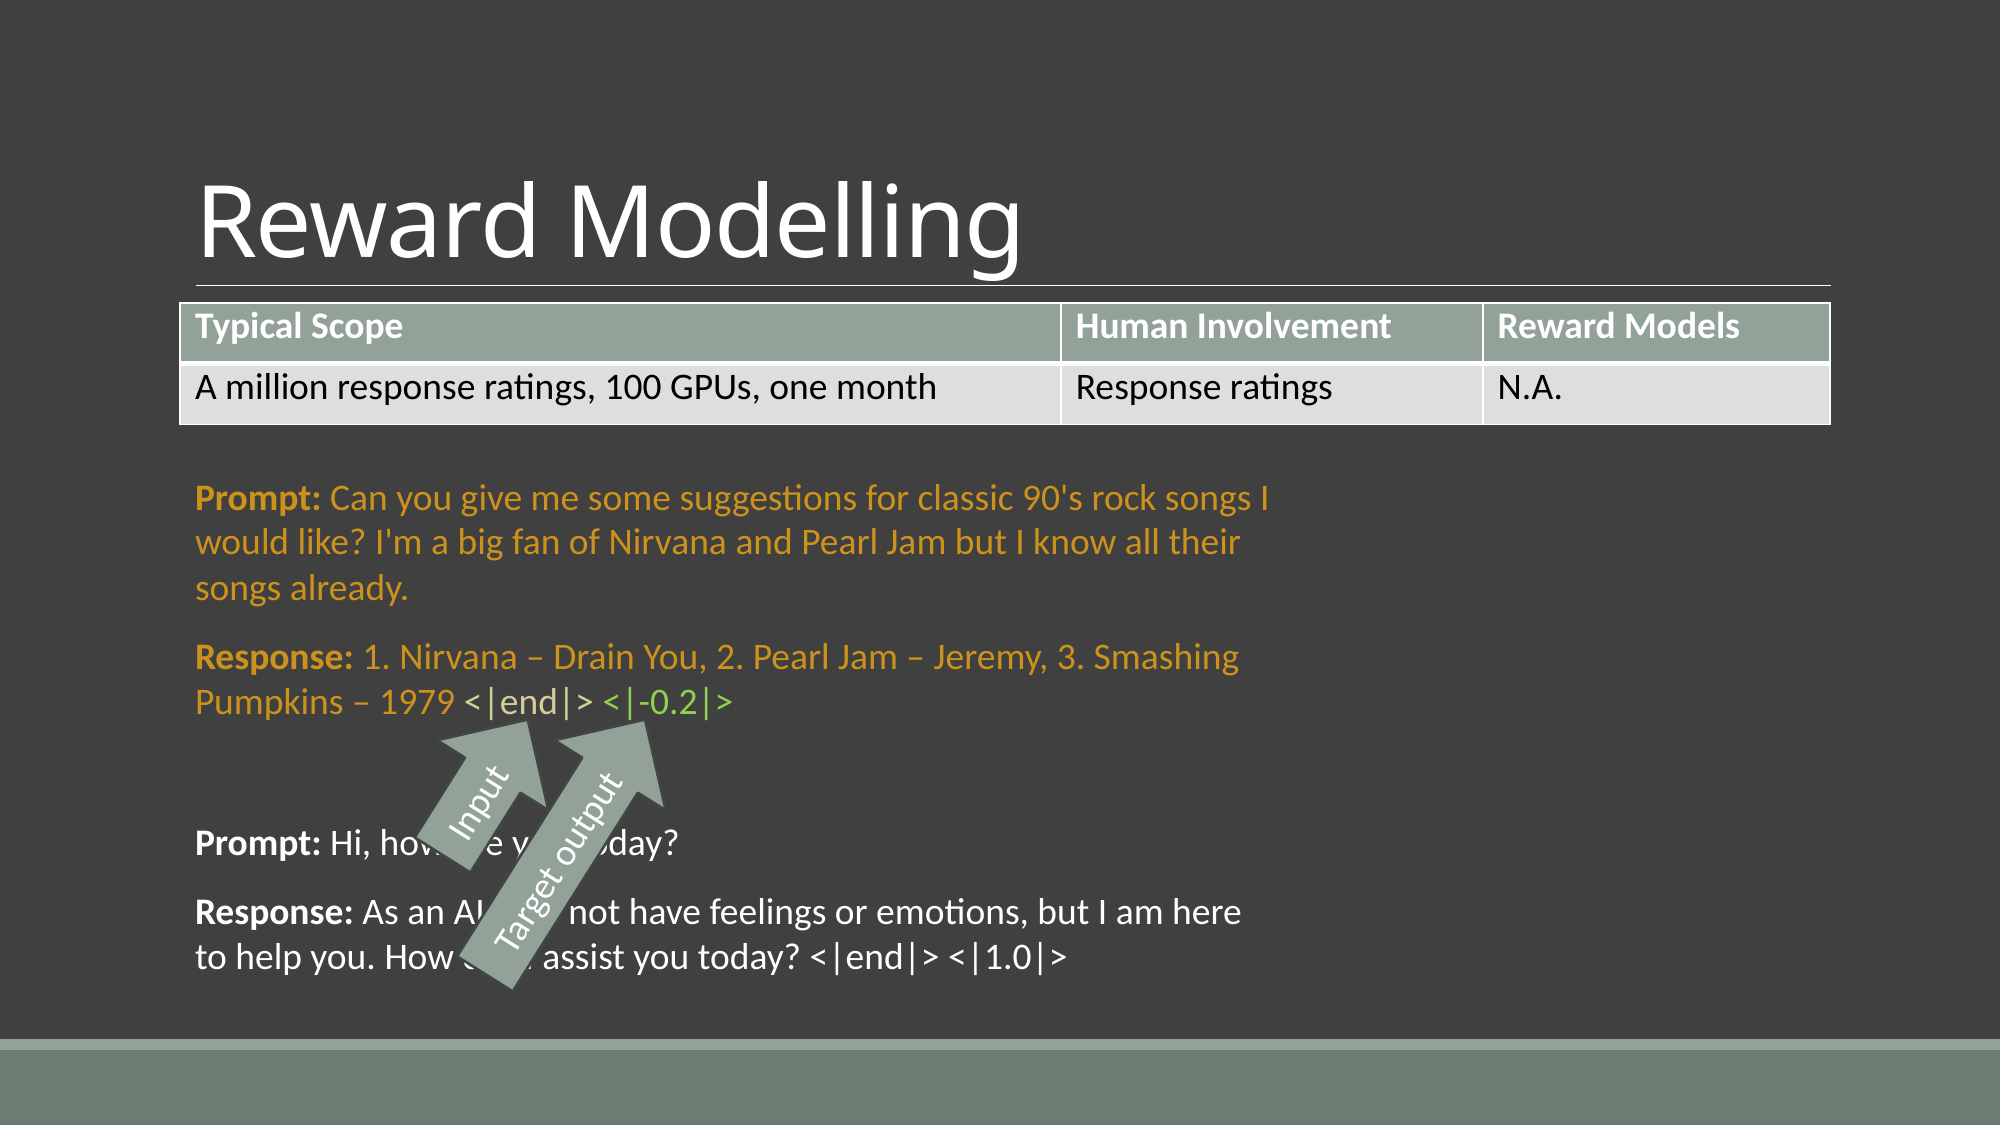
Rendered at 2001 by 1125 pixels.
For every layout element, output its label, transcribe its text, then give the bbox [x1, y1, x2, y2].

list Prompt: Can you give me some suggestions for classic 90's rock songs I would like? I'm a big fan of Nirvana and Pearl Jam but I know all their songs already. Response: 1. Nirvana – Drain You, 2. Pearl Jam – Jeremy, 3. Smashing Pumpkins – 1979 <|end|> <|-0.2|> Prompt: Hi, how are you today? Response: As an AI, I do not have feelings or emotions, but I am here to help you. How can I assist you today? <|end|> <|1.0|> [180, 464, 1276, 953]
table_header Human Involvement [1062, 304, 1482, 361]
table_cell N.A. [1484, 366, 1829, 424]
table_cell A million response ratings, 100 GPUs, one month [181, 366, 1060, 424]
title Reward Modelling [180, 47, 1830, 285]
table_cell Response ratings [1062, 366, 1482, 424]
table_header Typical Scope [181, 304, 1060, 361]
text_box Input [413, 718, 550, 874]
table_header Reward Models [1484, 304, 1829, 361]
text_box Target output [455, 718, 667, 993]
